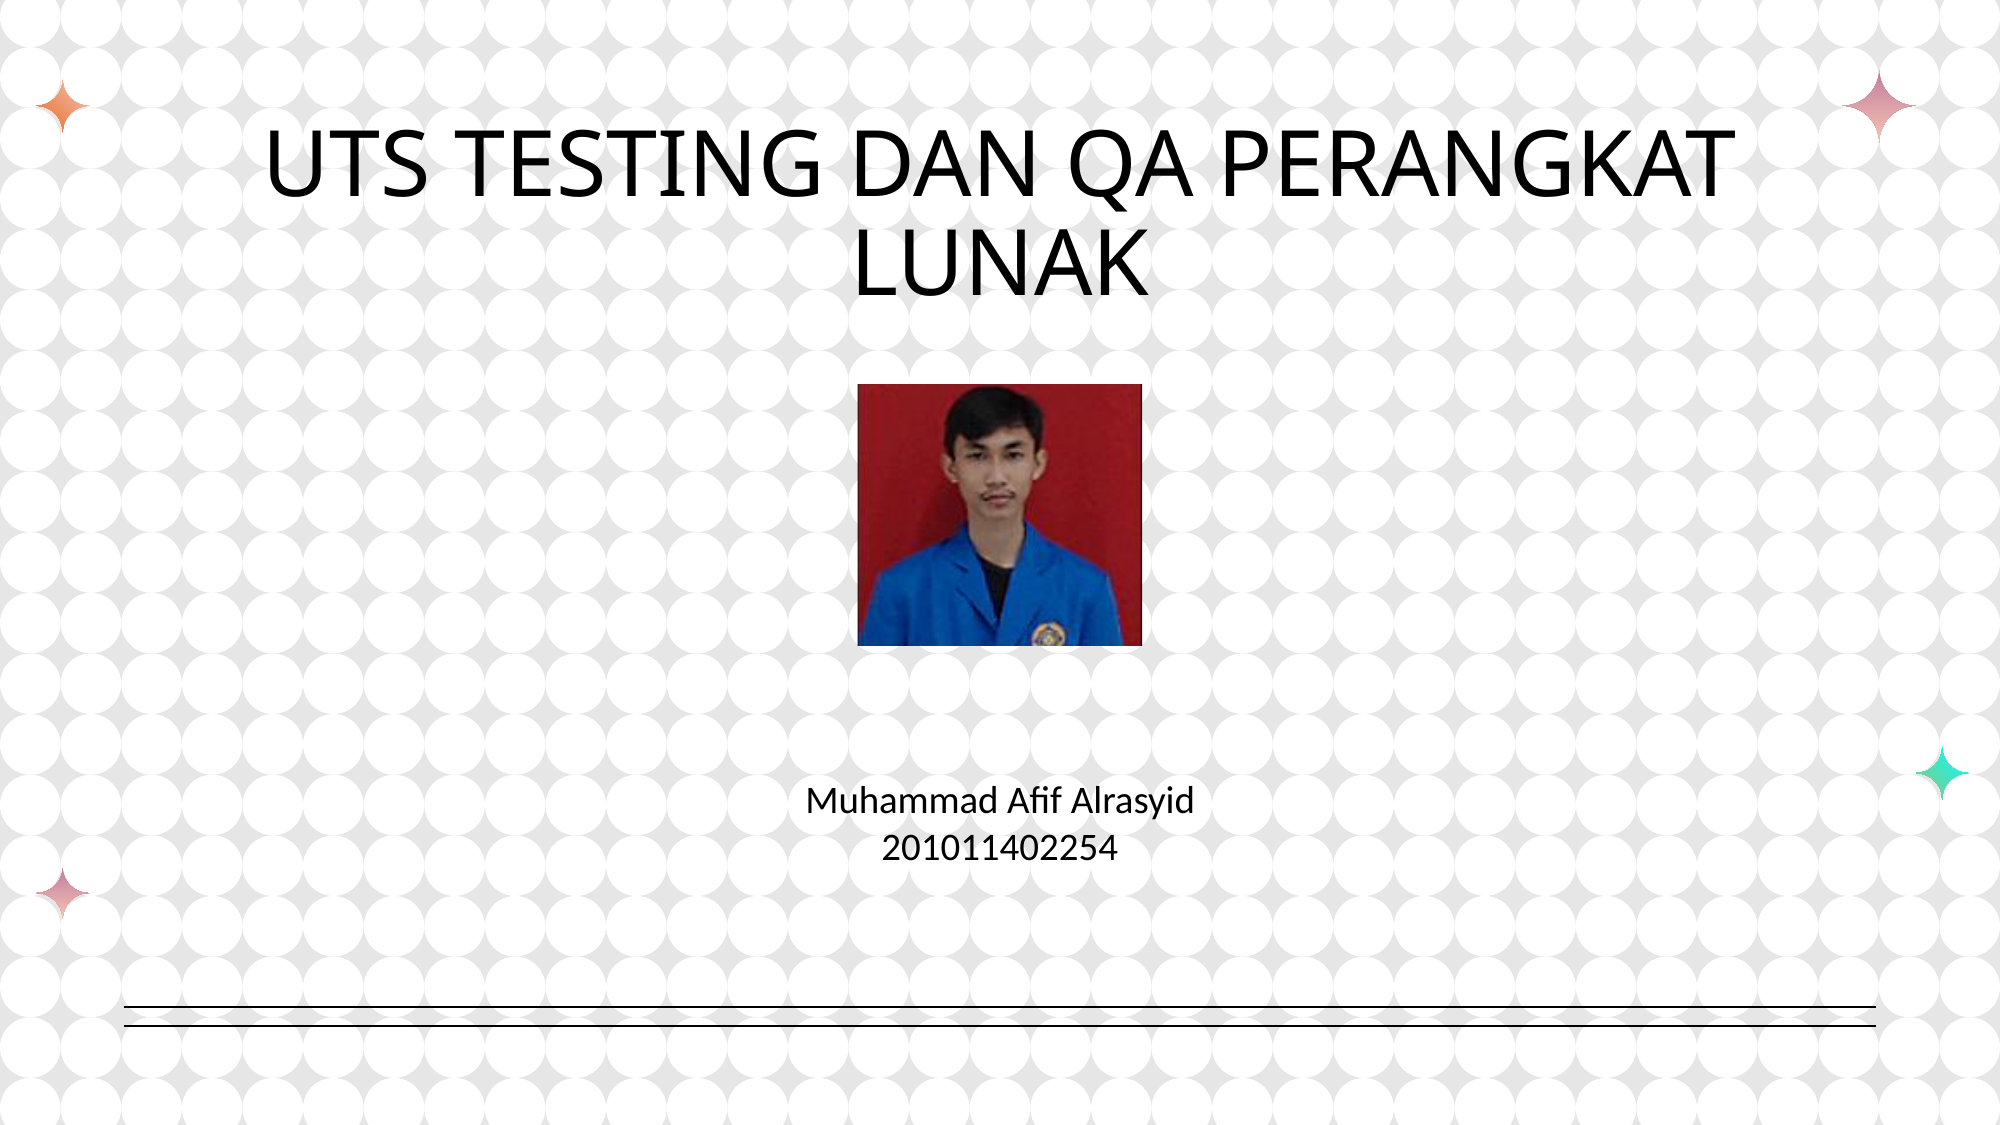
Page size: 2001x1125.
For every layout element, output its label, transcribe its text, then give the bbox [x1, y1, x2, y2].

picture [857, 384, 1143, 646]
title UTS TESTING DAN QA PERANGKAT LUNAK [157, 97, 1843, 223]
subtitle [747, 677, 1253, 765]
subtitle Muhammad Afif Alrasyid 201011402254 [747, 765, 1253, 862]
